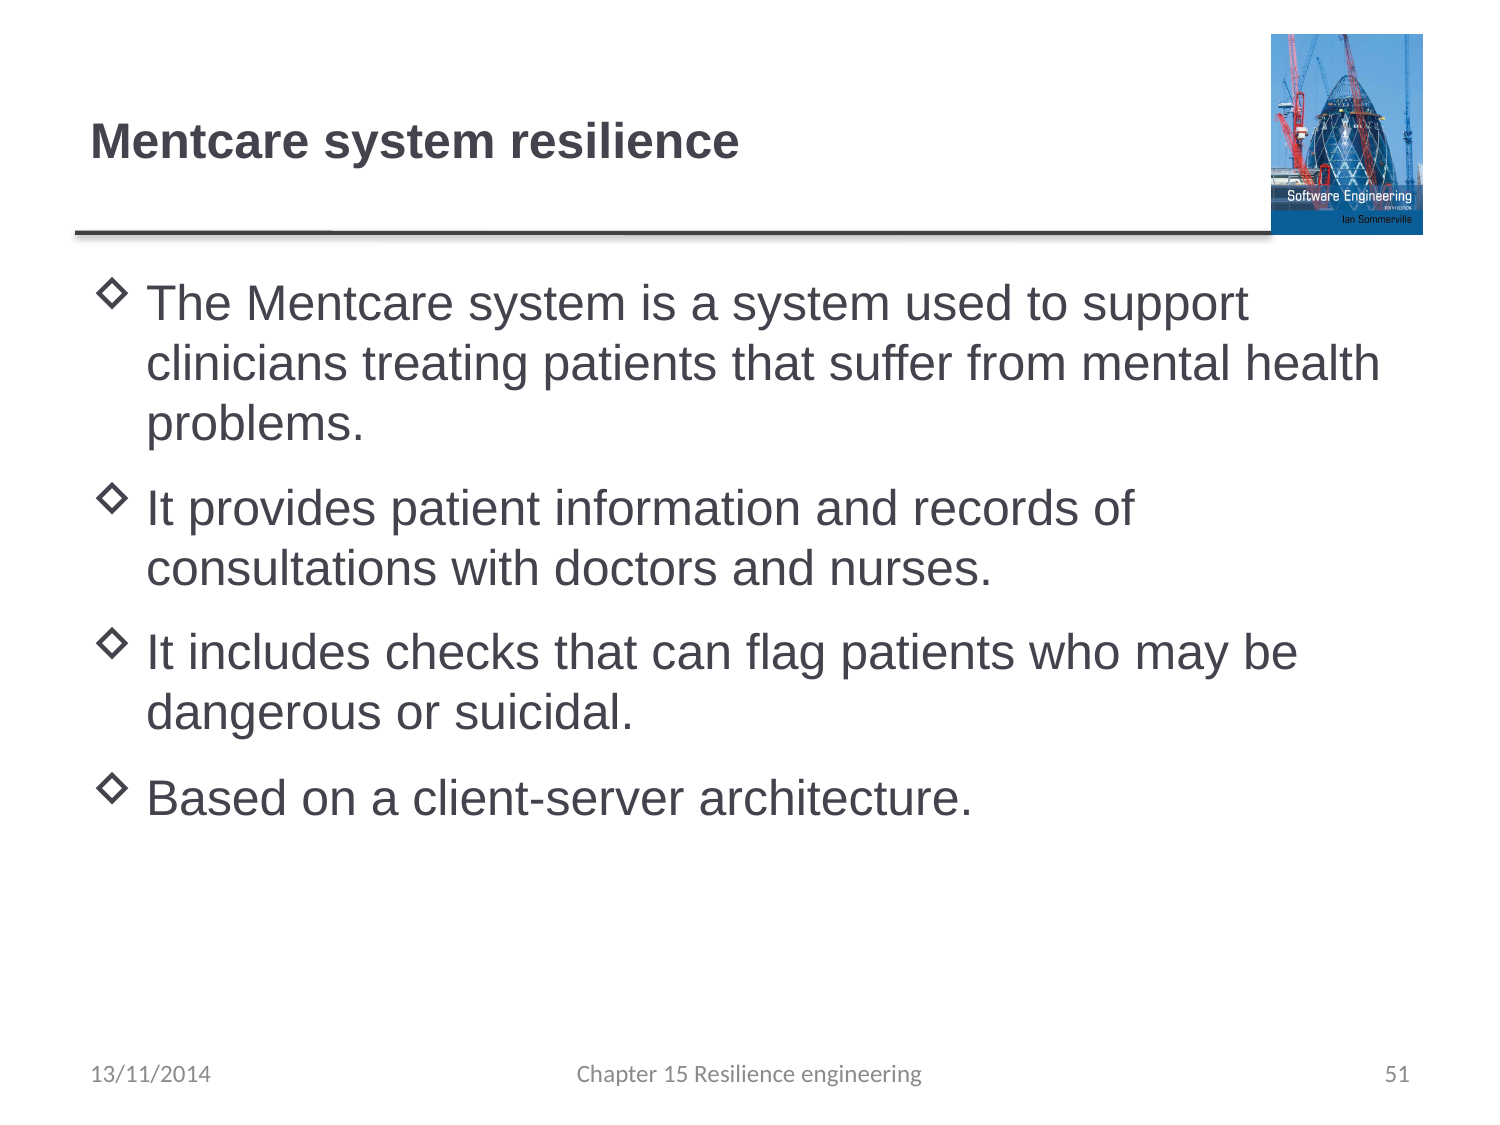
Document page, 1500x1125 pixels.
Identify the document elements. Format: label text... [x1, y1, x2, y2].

footer Chapter 15 Resilience engineering [512, 1042, 988, 1103]
list The Mentcare system is a system used to support clinicians treating patients that suffer from mental health problems. It provides patient information and records of consultations with doctors and nurses. It includes checks that can flag patients who may be dangerous or suicidal. Based on a client-server architecture. [75, 262, 1425, 1005]
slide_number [75, 1042, 425, 1103]
picture [1271, 34, 1423, 235]
title Mentcare system resilience [74, 44, 1272, 233]
slide_number 51 [1074, 1042, 1425, 1103]
